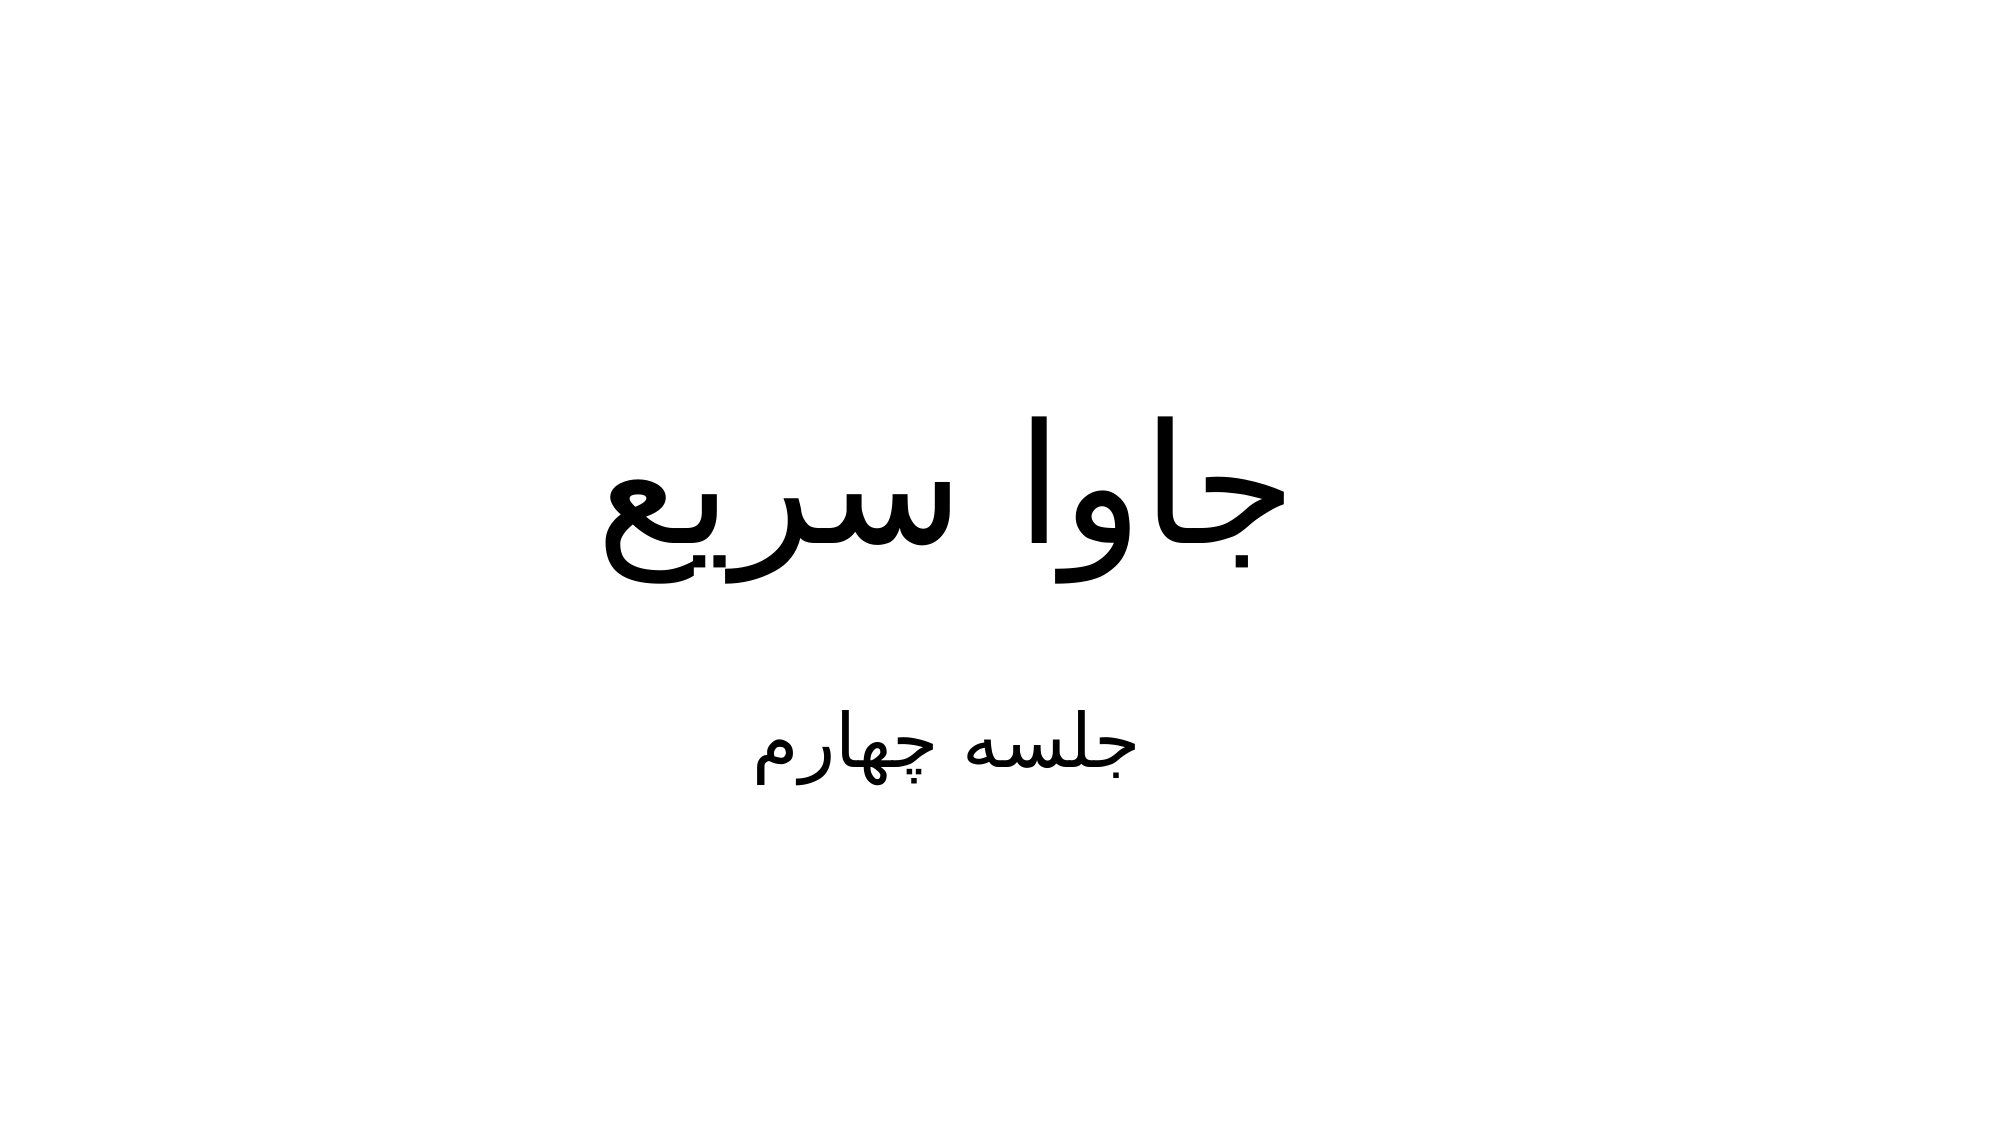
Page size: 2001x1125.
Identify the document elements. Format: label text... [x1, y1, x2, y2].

text_box جاوا سریع جلسه چهارم [197, 392, 1698, 881]
